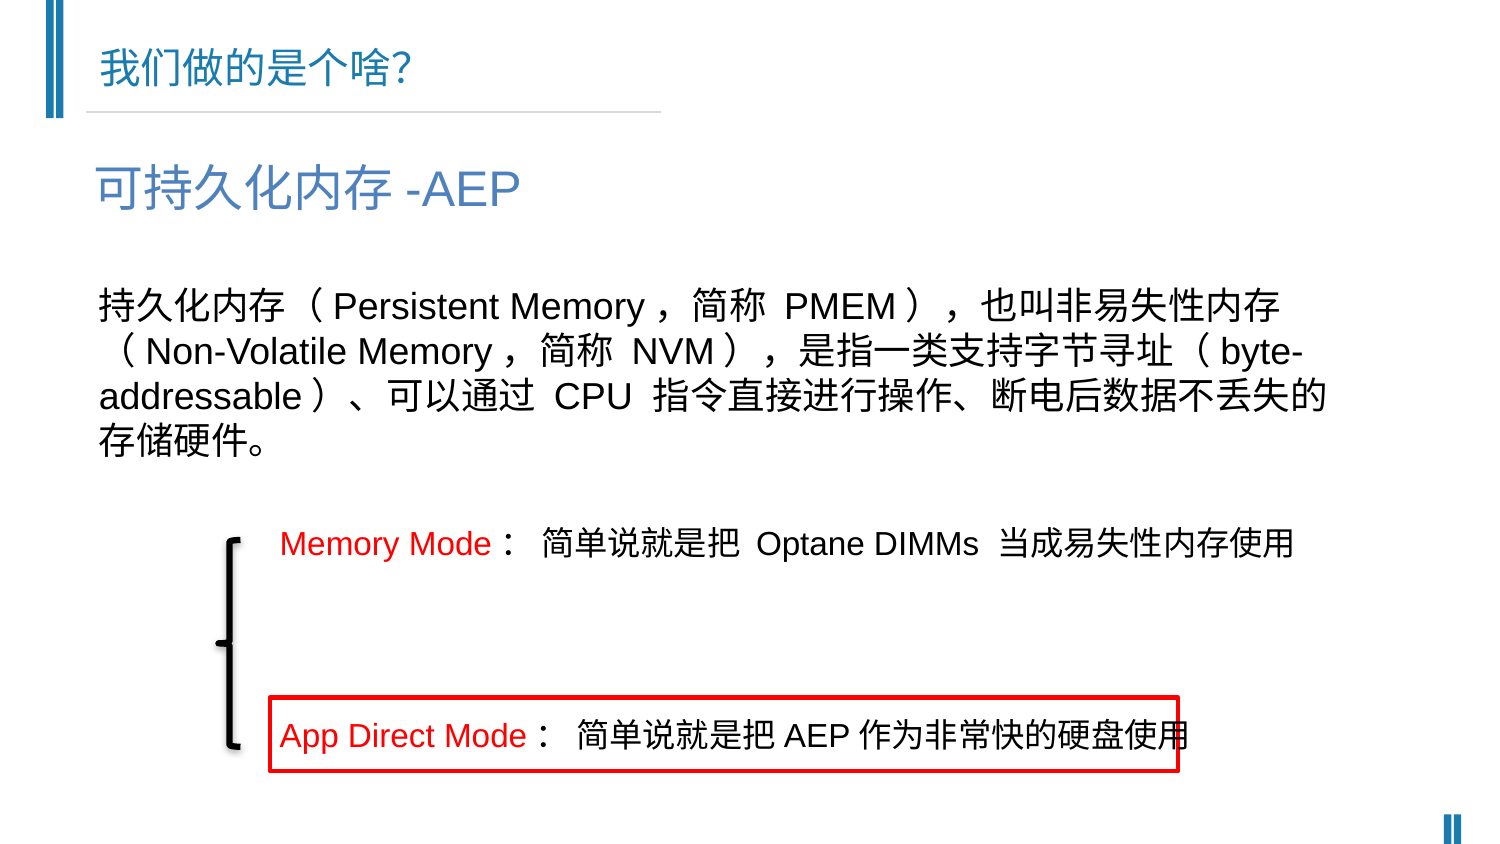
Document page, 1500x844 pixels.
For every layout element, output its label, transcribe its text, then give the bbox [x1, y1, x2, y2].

text_box Memory Mode： 简单说就是把 Optane DIMMs 当成易失性内存使用 [264, 514, 1364, 570]
text_box [215, 536, 241, 750]
text_box App Direct Mode： 简单说就是把AEP作为非常快的硬盘使用 [264, 706, 1364, 762]
text_box 持久化内存（Persistent Memory，简称 PMEM），也叫非易失性内存（Non-Volatile Memory，简称 NVM），是指一类支持字节寻址（byte-addressable）、可以通过 CPU 指令直接进行操作、断电后数据不丢失的存储硬件。 [84, 274, 1364, 469]
text_box [268, 695, 1180, 706]
text_box 我们做的是个啥？ [84, 34, 720, 100]
text_box [268, 762, 1180, 773]
text_box 可持久化内存-AEP [78, 148, 537, 224]
